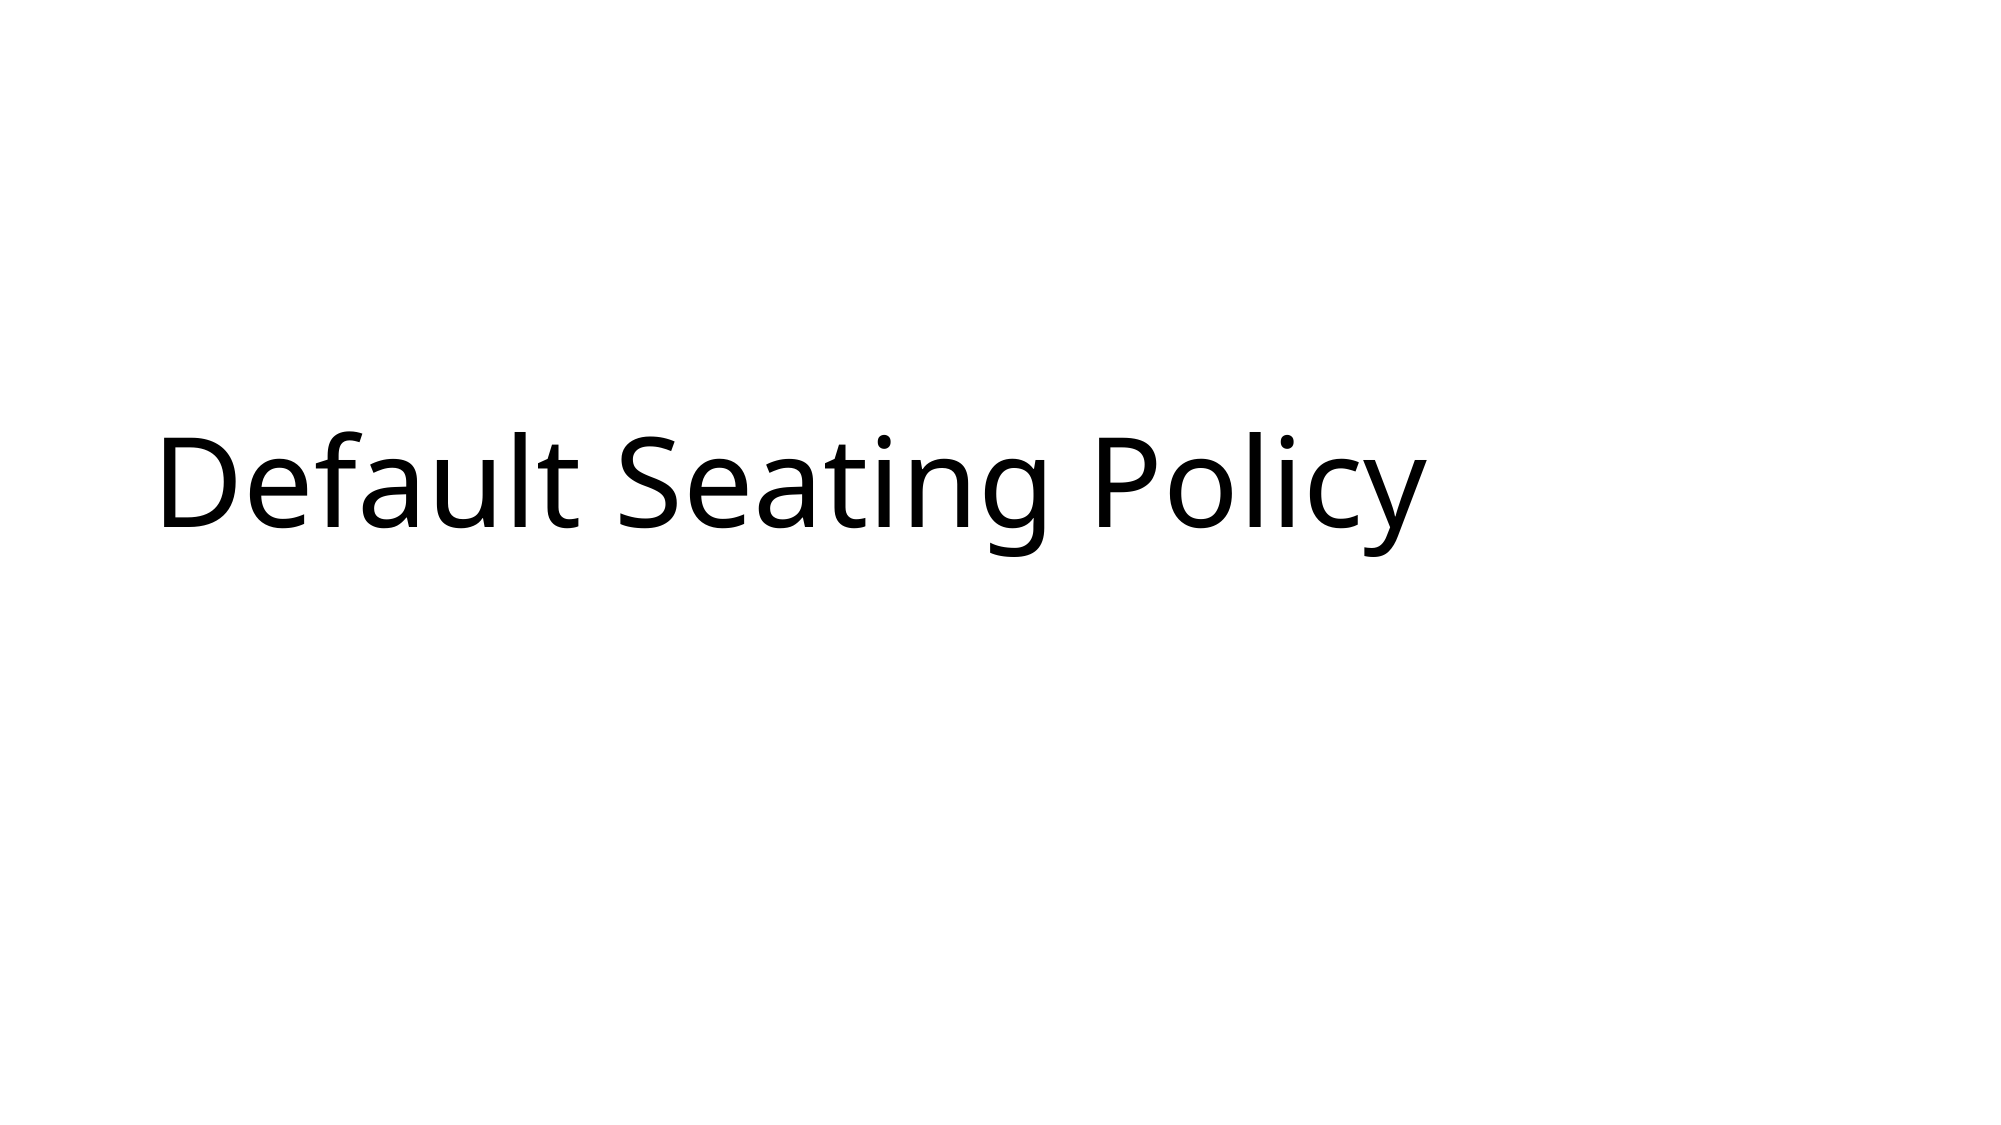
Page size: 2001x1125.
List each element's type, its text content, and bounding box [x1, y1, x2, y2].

title Default Seating Policy [137, 316, 1863, 563]
